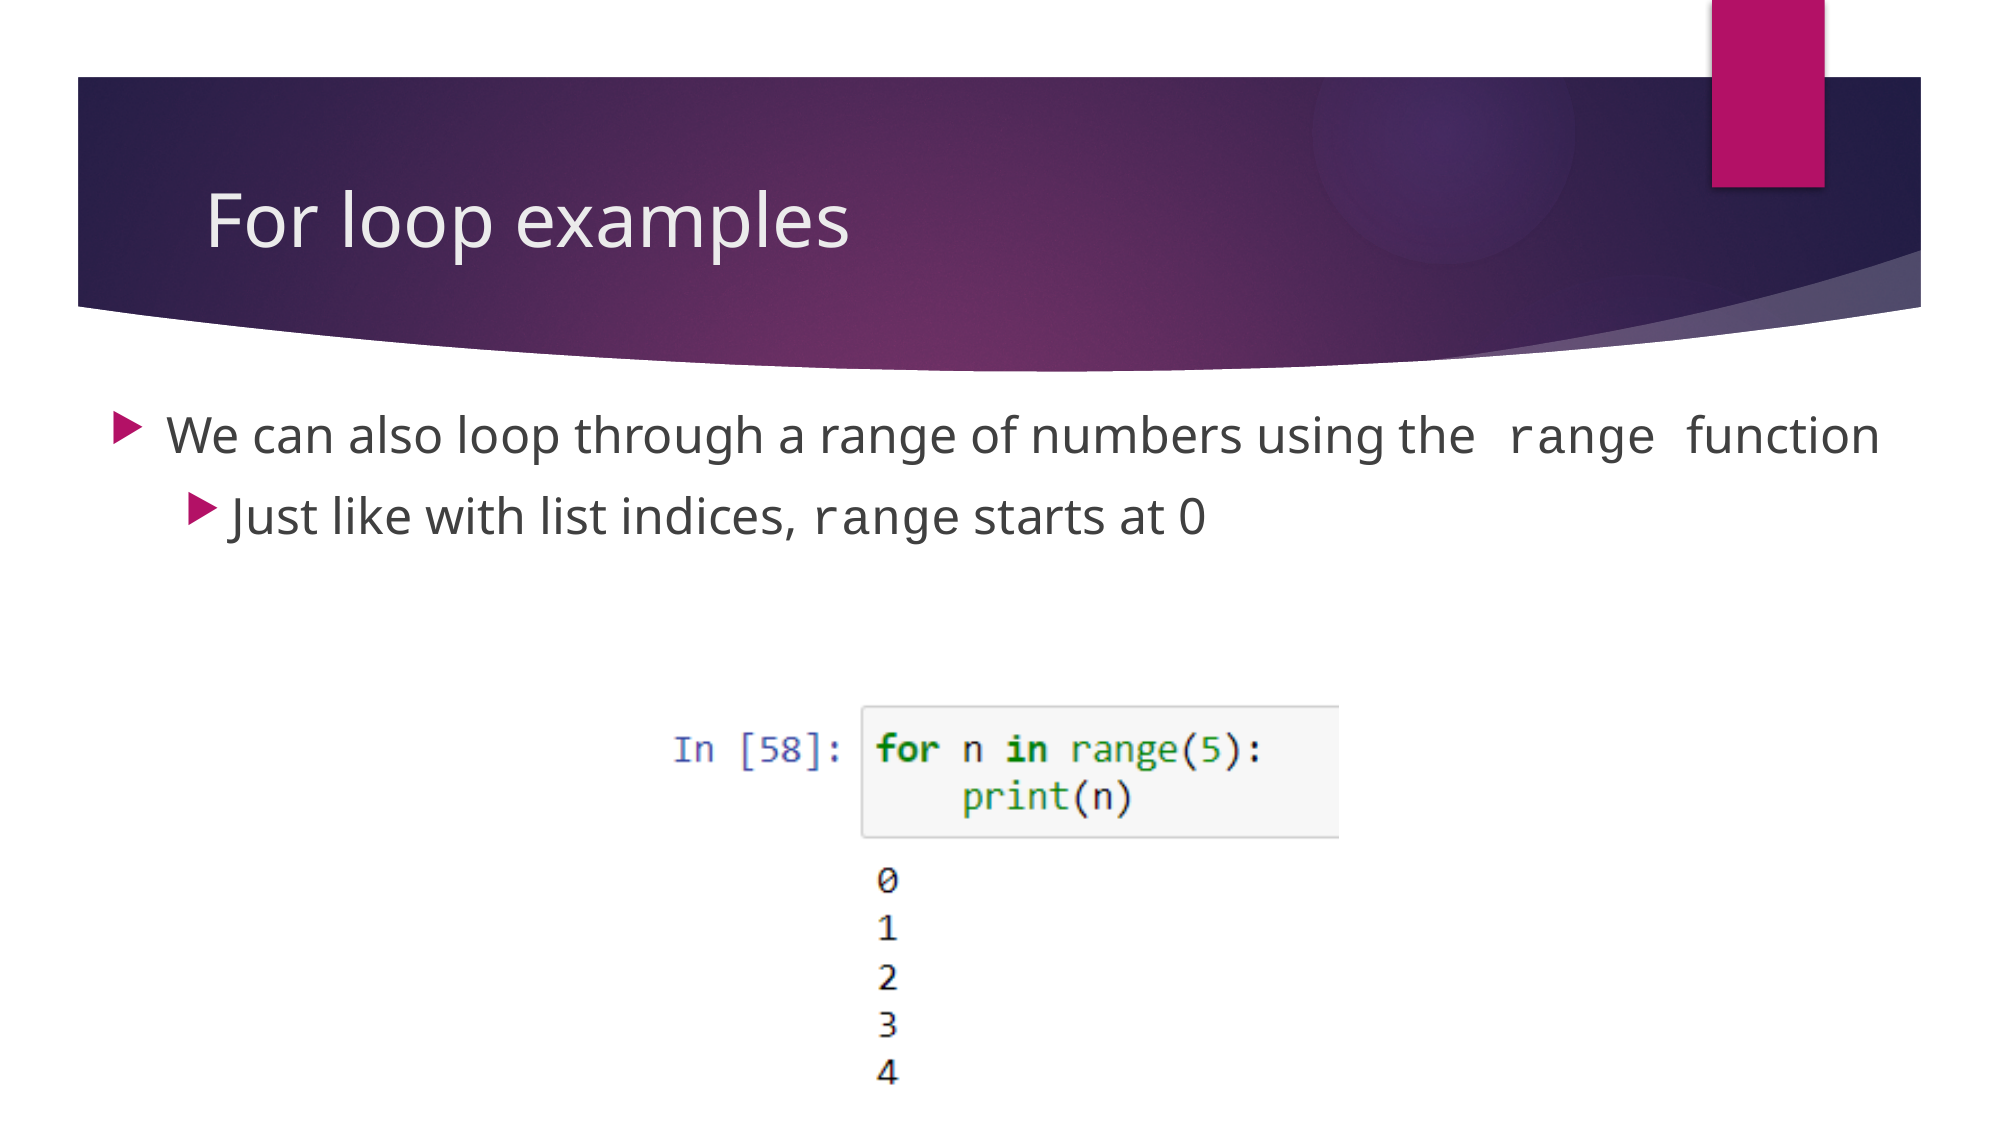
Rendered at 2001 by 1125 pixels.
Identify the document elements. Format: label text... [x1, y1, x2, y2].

title For loop examples [189, 159, 1627, 276]
picture [661, 669, 1339, 1112]
list We can also loop through a range of numbers using the range function Just like with list indices, range starts at 0 [94, 395, 1906, 639]
